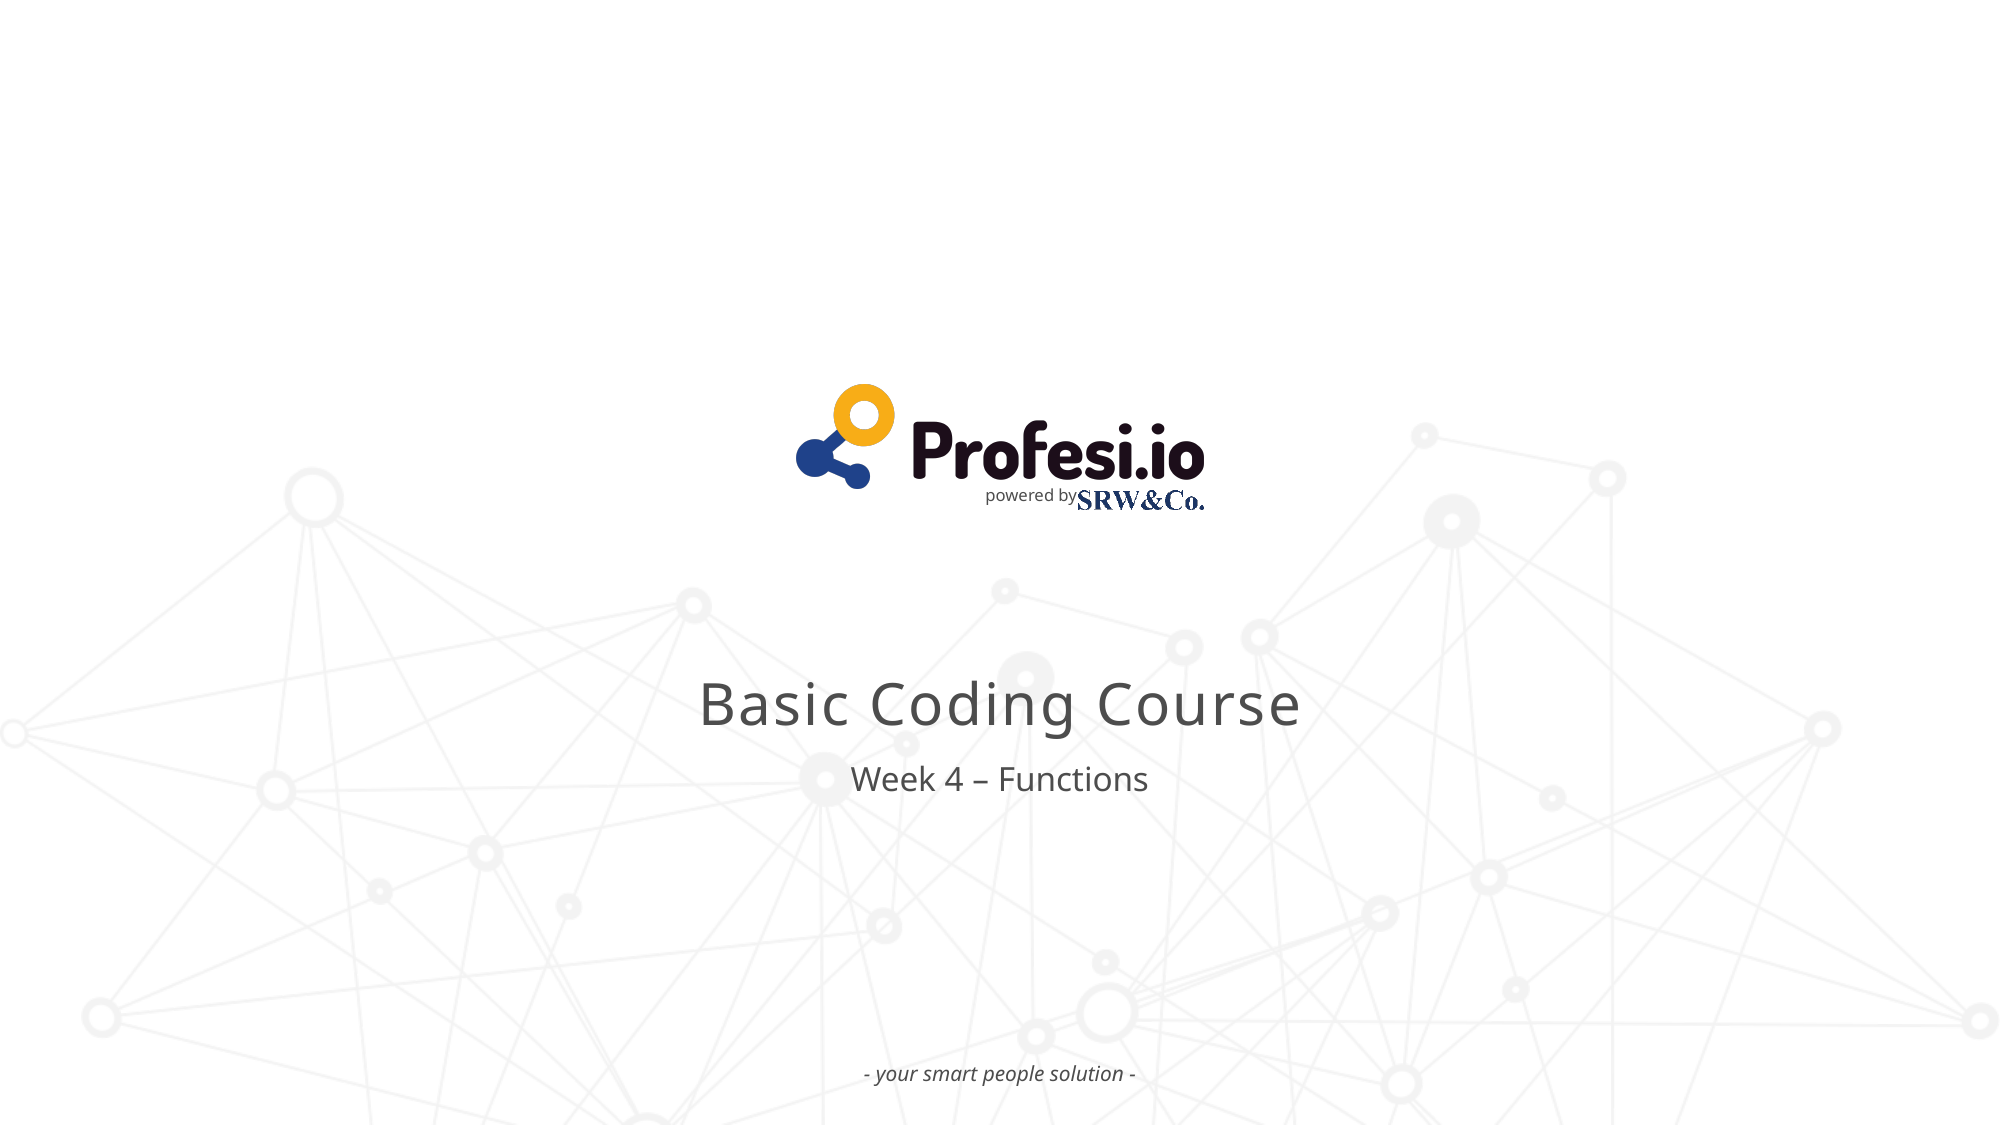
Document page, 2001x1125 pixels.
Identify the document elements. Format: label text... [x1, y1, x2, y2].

title Basic Coding Course [249, 580, 1750, 746]
picture [796, 384, 1204, 489]
picture [1078, 490, 1204, 510]
subtitle Week 4 – Functions [249, 755, 1750, 884]
